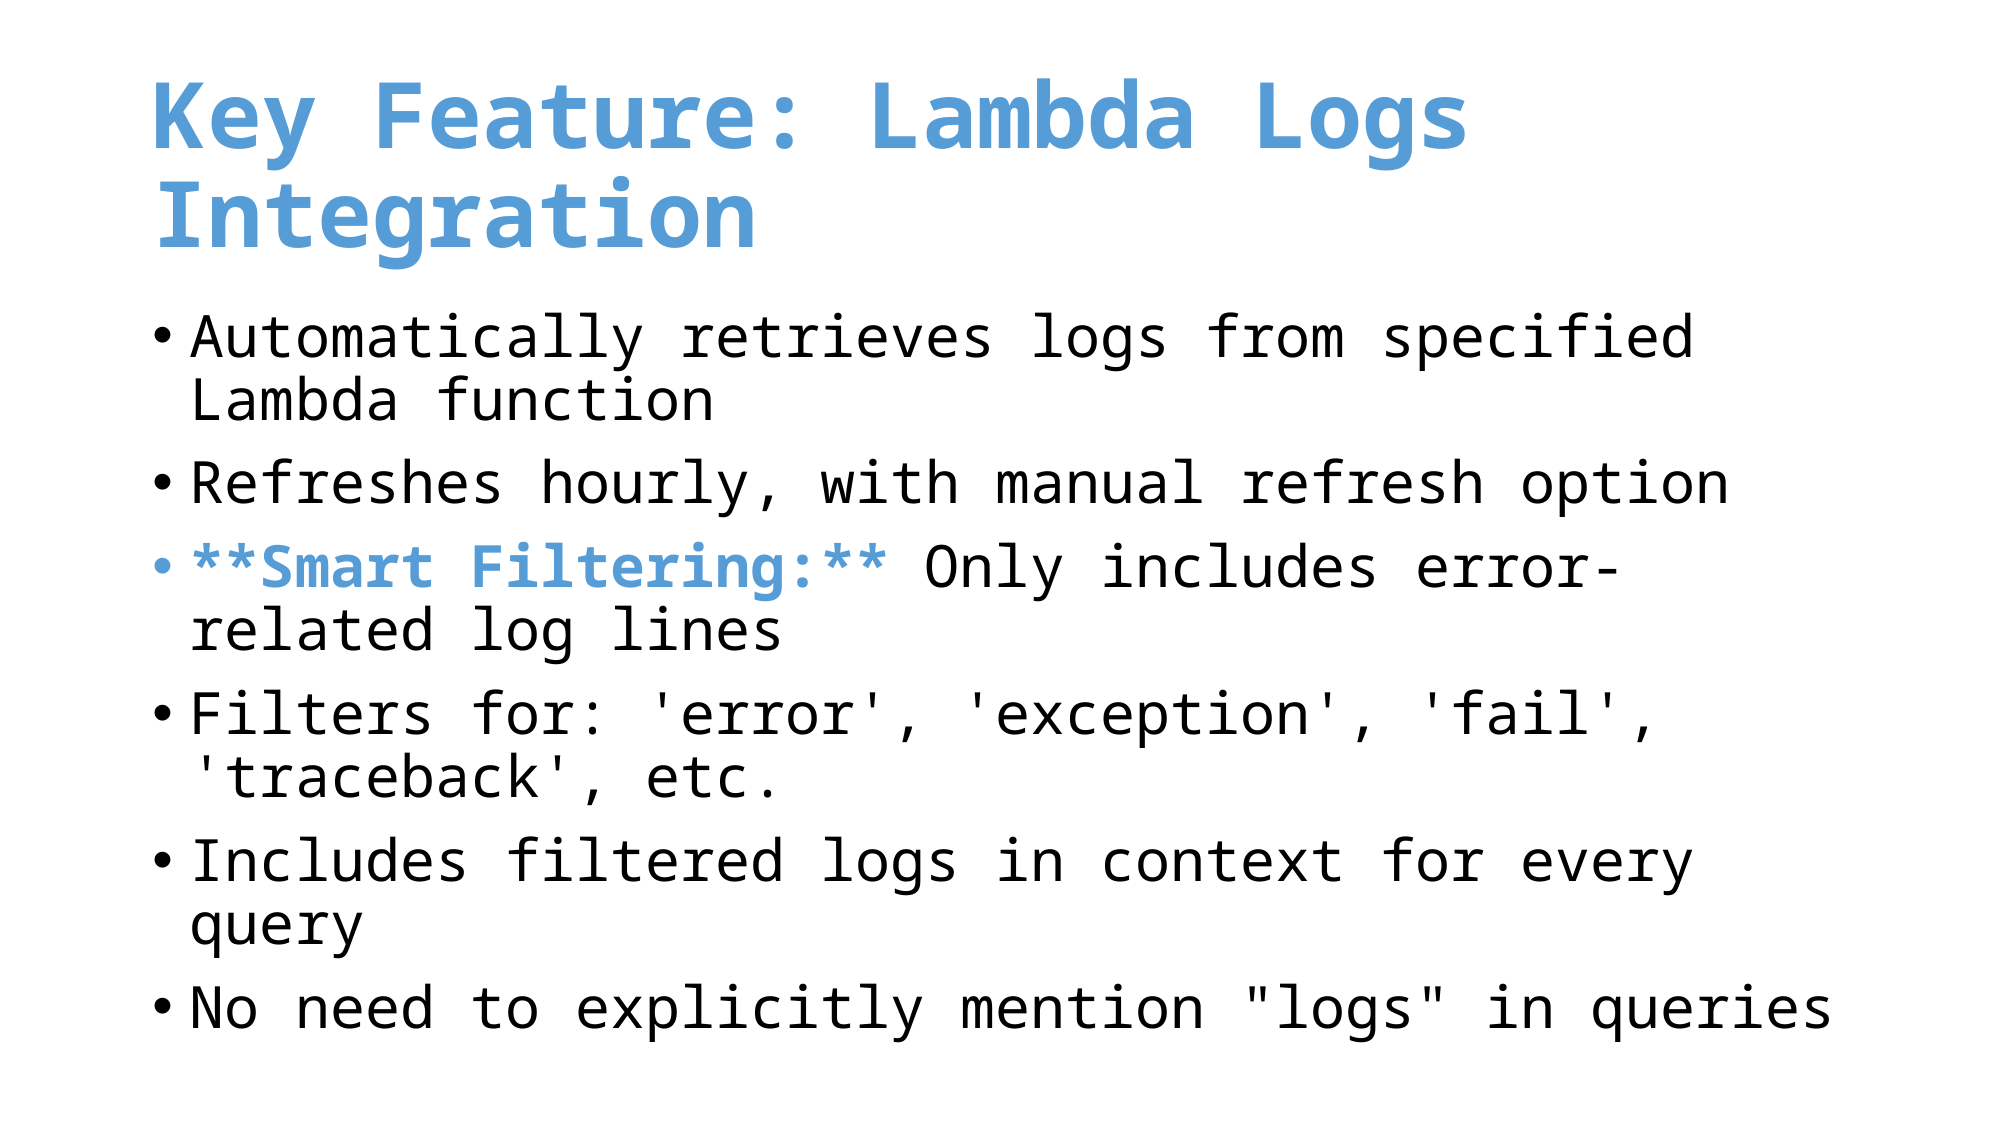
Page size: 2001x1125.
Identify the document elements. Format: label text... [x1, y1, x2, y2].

list Automatically retrieves logs from specified Lambda function Refreshes hourly, with manual refresh option **Smart Filtering:** Only includes error-related log lines Filters for: 'error', 'exception', 'fail', 'traceback', etc. Includes filtered logs in context for every query No need to explicitly mention "logs" in queries [137, 299, 1863, 1014]
title Key Feature: Lambda Logs Integration [137, 59, 1863, 278]
